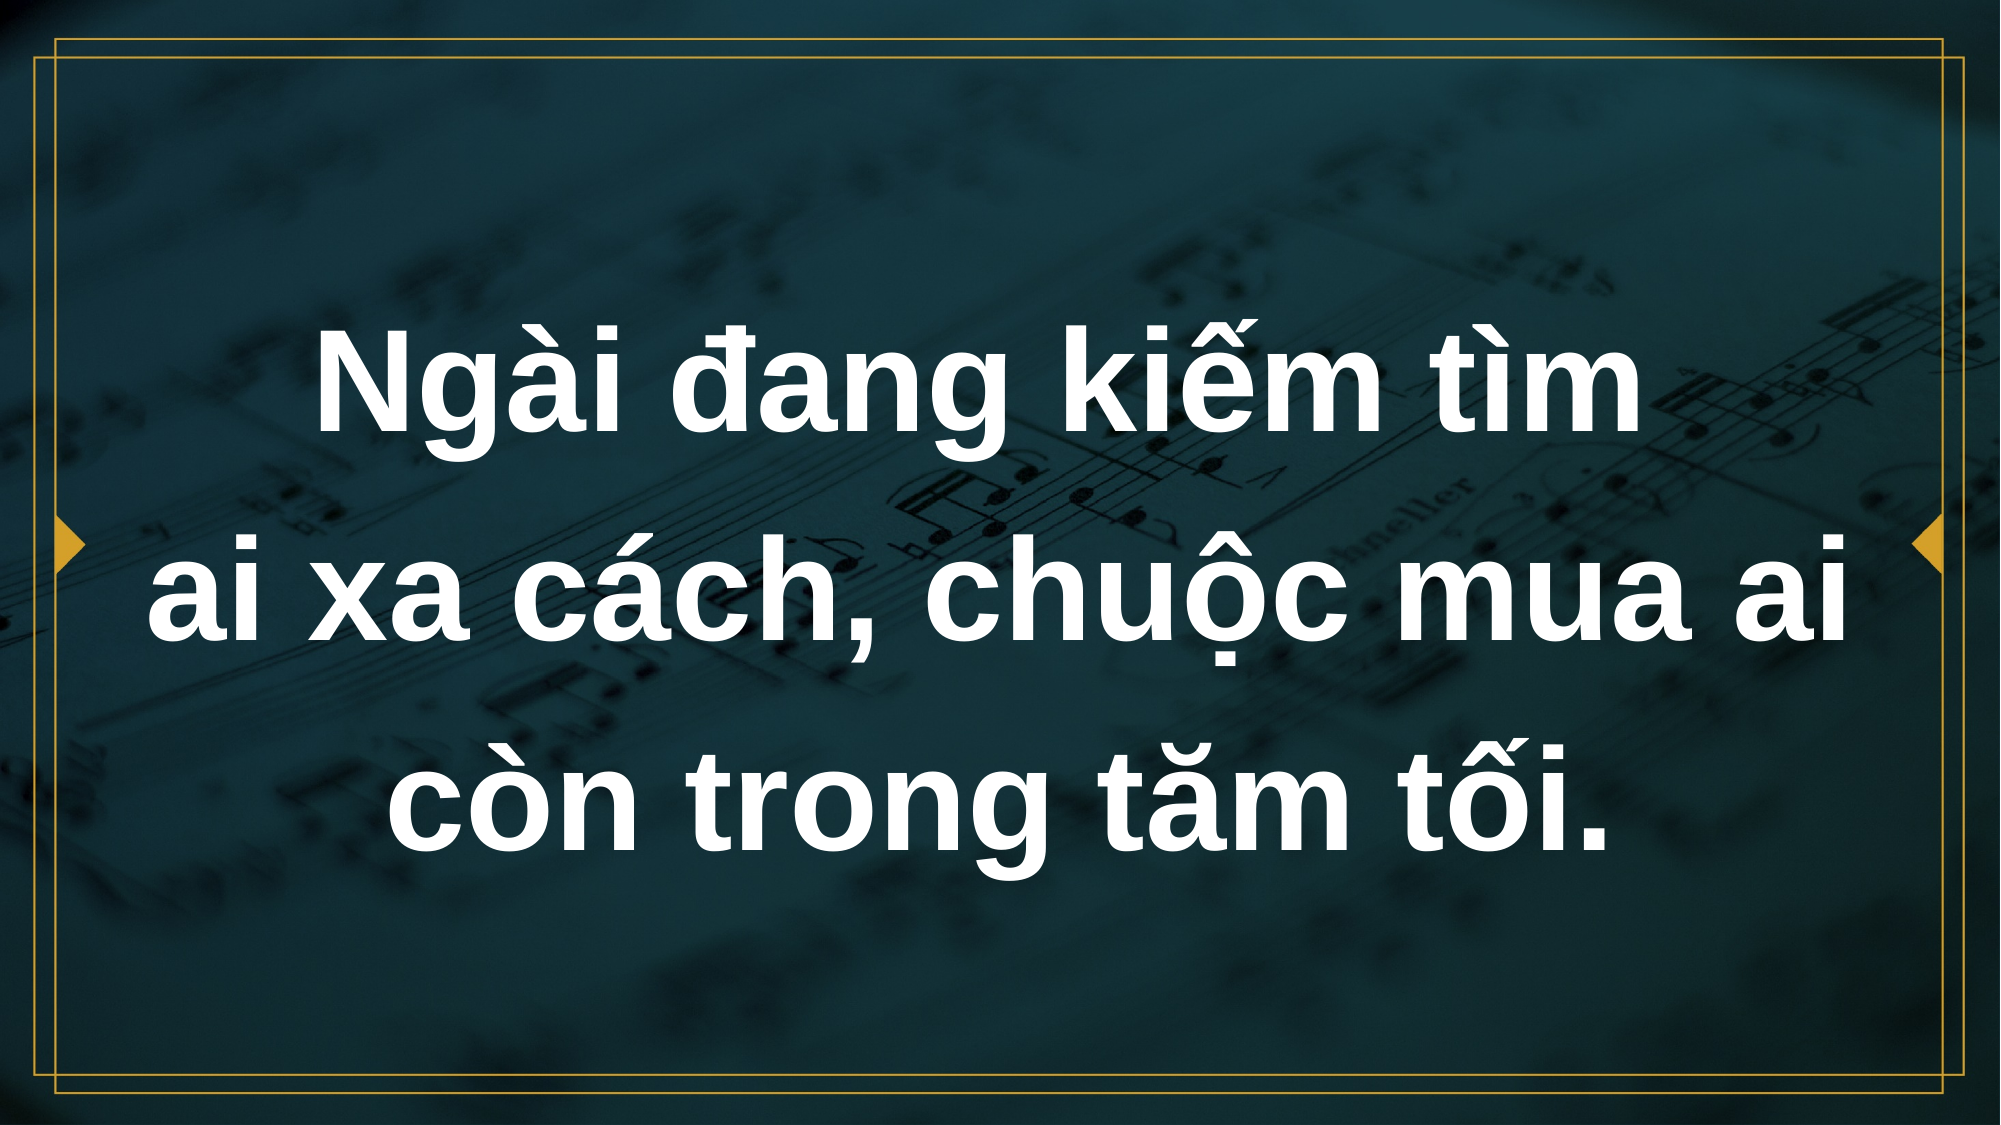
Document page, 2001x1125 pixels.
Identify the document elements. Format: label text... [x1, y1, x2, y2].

picture [0, 0, 2000, 1125]
title Ngài đang kiếm tìm ai xa cách, chuộc mua ai còn trong tăm tối. [55, 53, 1945, 1077]
